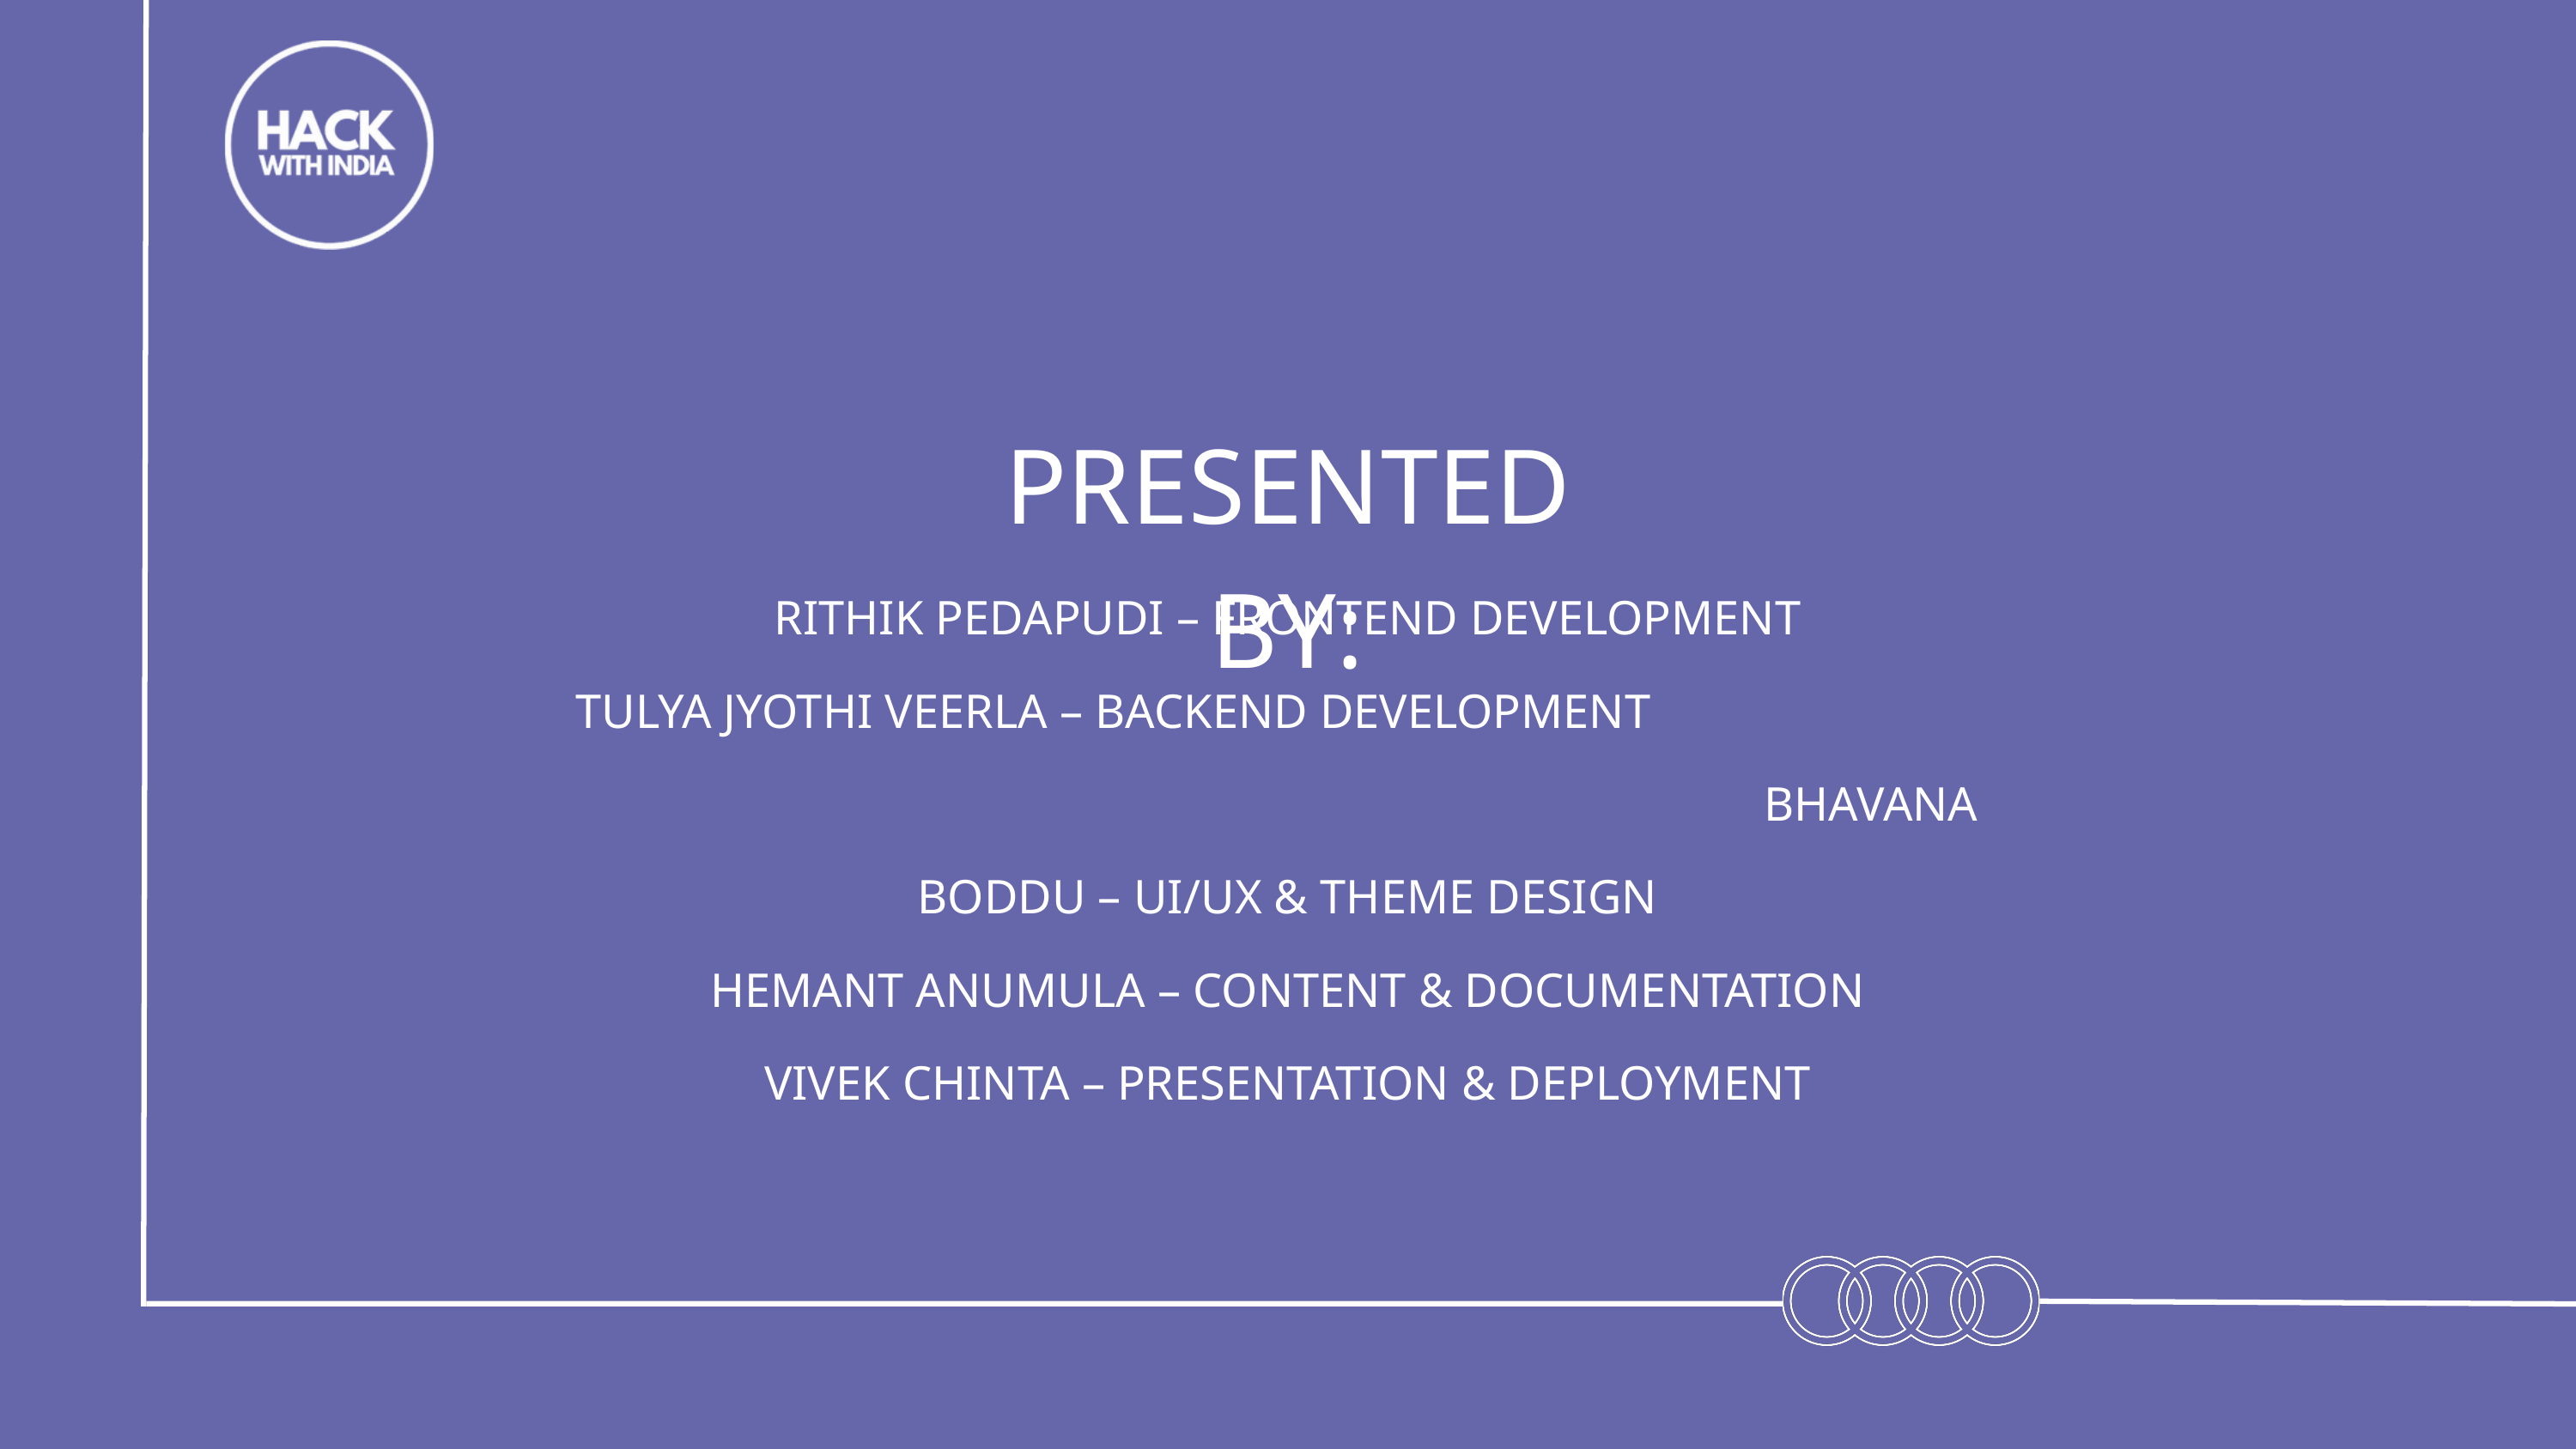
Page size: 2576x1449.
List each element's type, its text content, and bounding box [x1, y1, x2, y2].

text_box RITHIK PEDAPUDI – FRONTEND DEVELOPMENT TULYA JYOTHI VEERLA – BACKEND DEVELOPMENT BHAVANA BODDU – UI/UX & THEME DESIGN HEMANT ANUMULA – CONTENT & DOCUMENTATION VIVEK CHINTA – PRESENTATION & DEPLOYMENT [569, 550, 2007, 1110]
text_box [1782, 1252, 2040, 1349]
text_box PRESENTED BY: [917, 400, 1659, 550]
text_box [224, 40, 434, 250]
